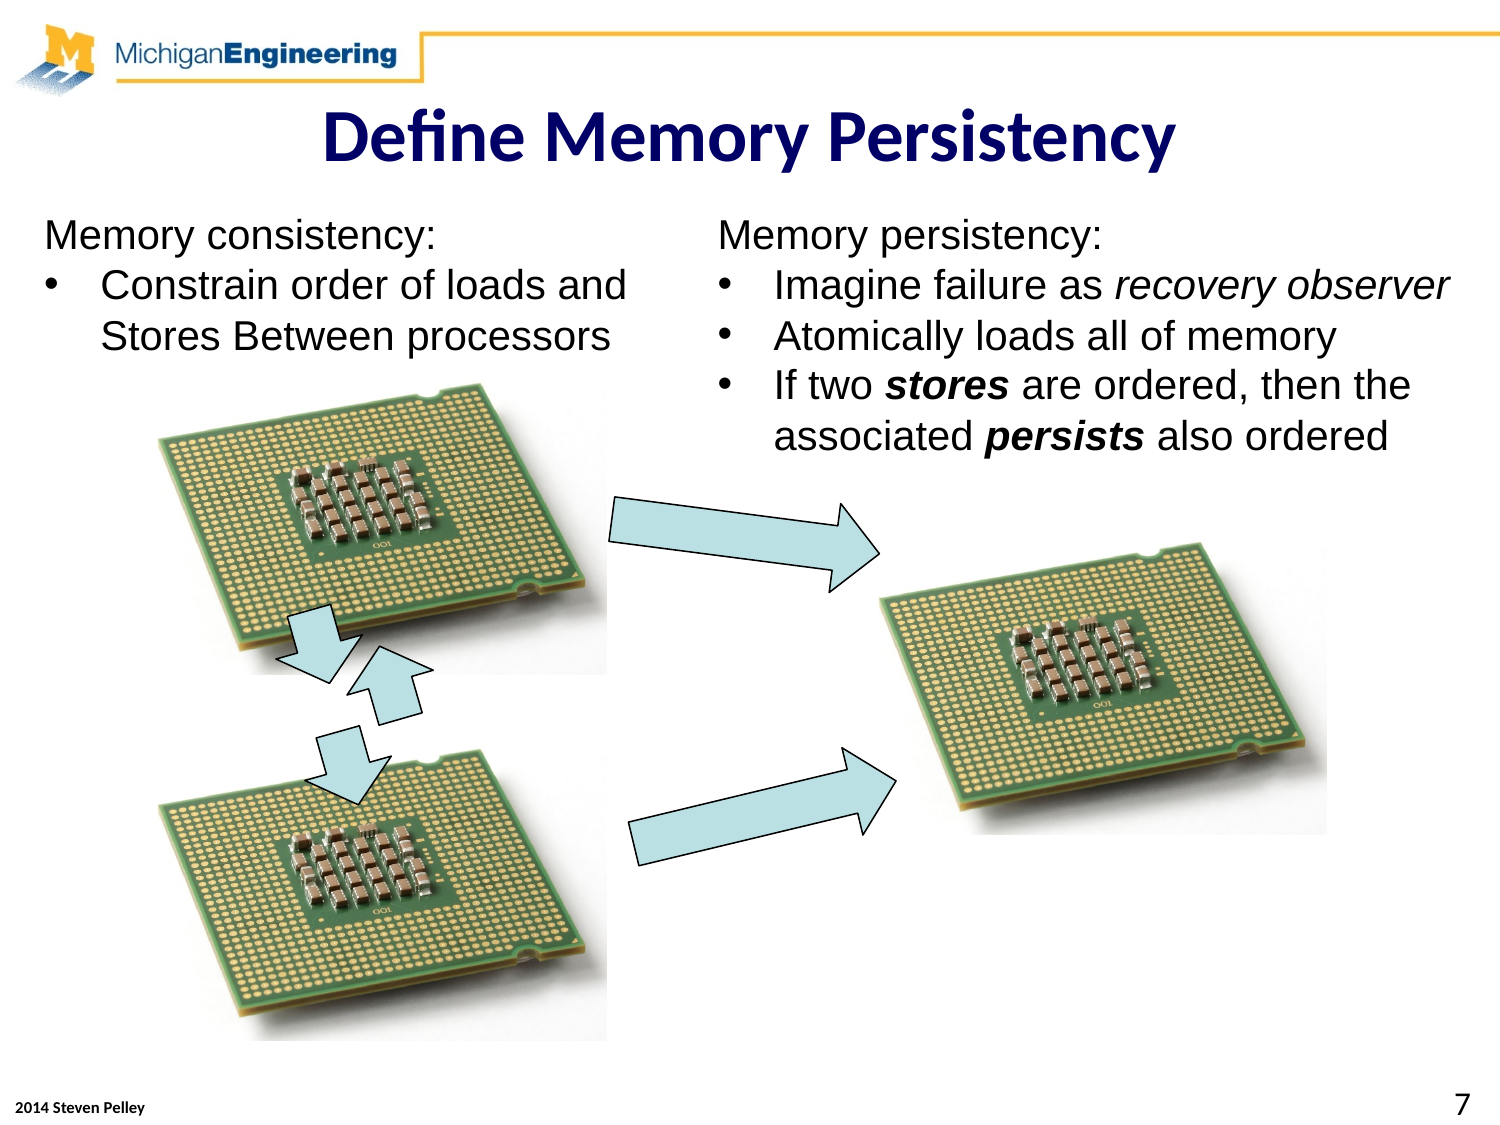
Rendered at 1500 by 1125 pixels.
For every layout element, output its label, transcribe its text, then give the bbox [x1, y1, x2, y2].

picture [135, 362, 607, 676]
picture [135, 727, 607, 1042]
text_box [628, 747, 850, 866]
picture [856, 521, 1327, 835]
slide_number 7 [1425, 1074, 1500, 1125]
text_box Memory persistency: Imagine failure as recovery observer Atomically loads all of memory If two stores are ordered, then the associated persists also ordered [702, 200, 1500, 466]
text_box Memory consistency: Constrain order of loads and Stores Between processors [29, 200, 685, 366]
text_box [347, 685, 423, 726]
title Define Memory Persistency [74, 74, 1426, 188]
text_box [610, 496, 855, 593]
picture [12, 24, 1500, 97]
